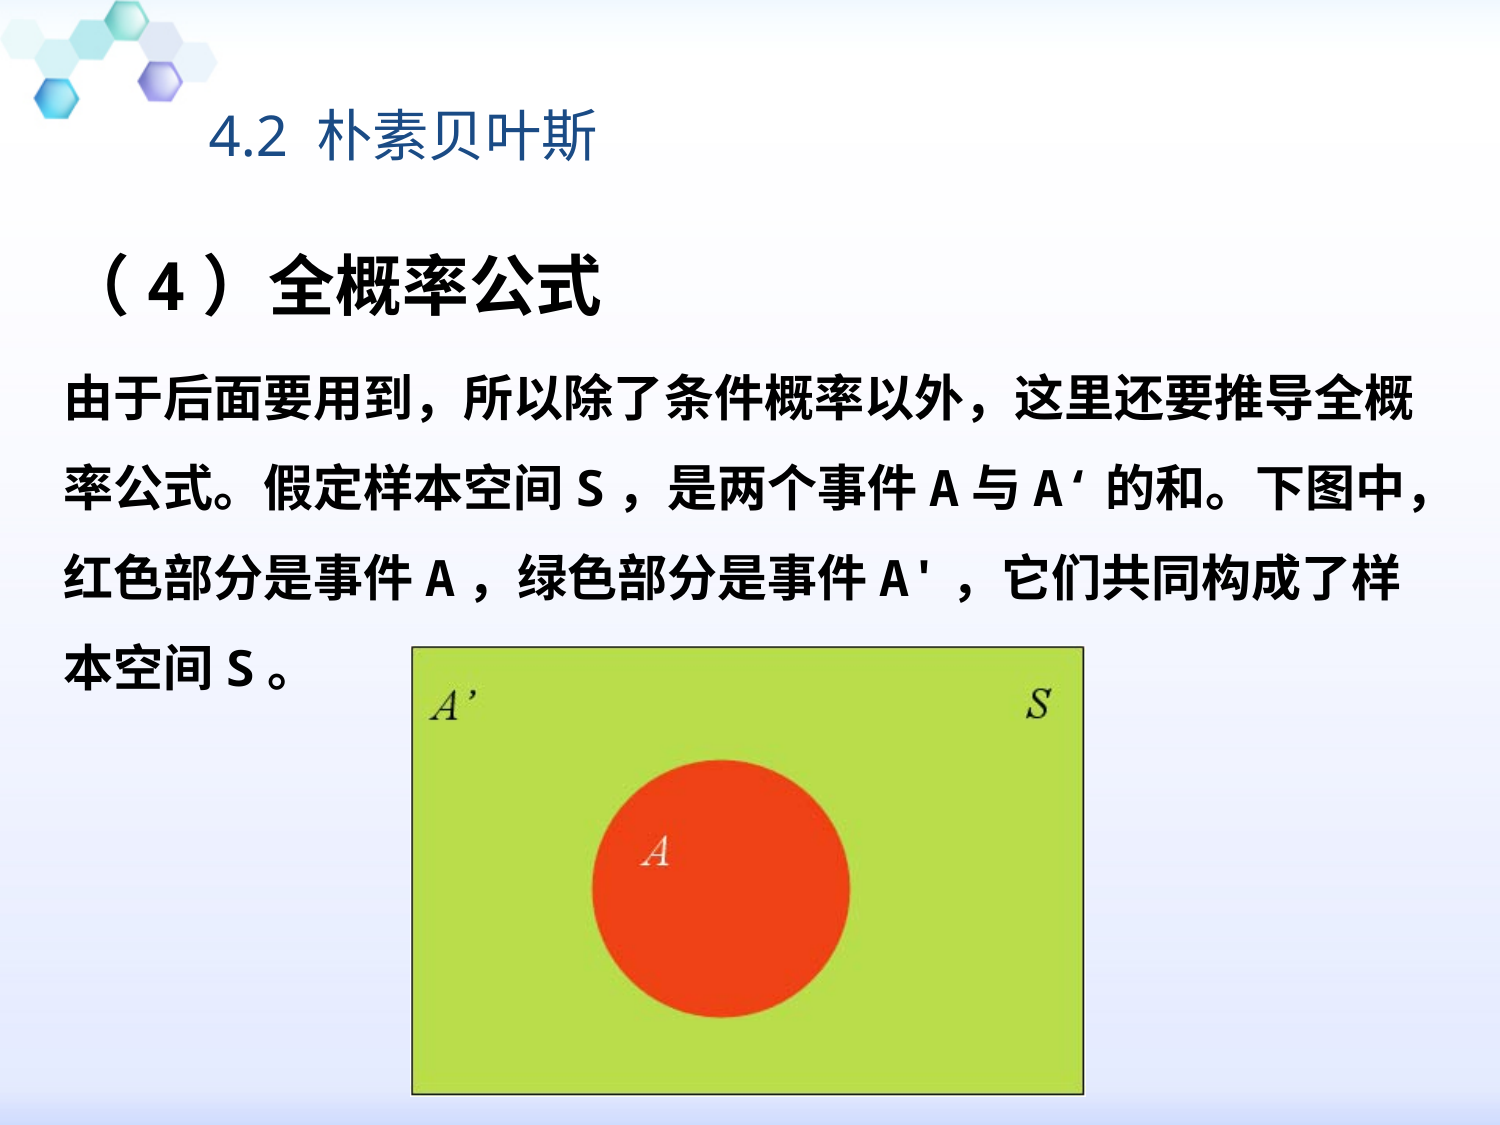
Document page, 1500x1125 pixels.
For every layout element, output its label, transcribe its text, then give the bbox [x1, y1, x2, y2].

text_box 4.2 朴素贝叶斯 [208, 100, 916, 169]
picture [0, 0, 1500, 1125]
text_box （4）全概率公式 由于后面要用到，所以除了条件概率以外，这里还要推导全概率公式。假定样本空间S，是两个事件A与A‘的和。下图中，红色部分是事件A，绿色部分是事件A'，它们共同构成了样本空间S。 [48, 196, 1447, 704]
slide_number [1074, 1024, 1426, 1103]
